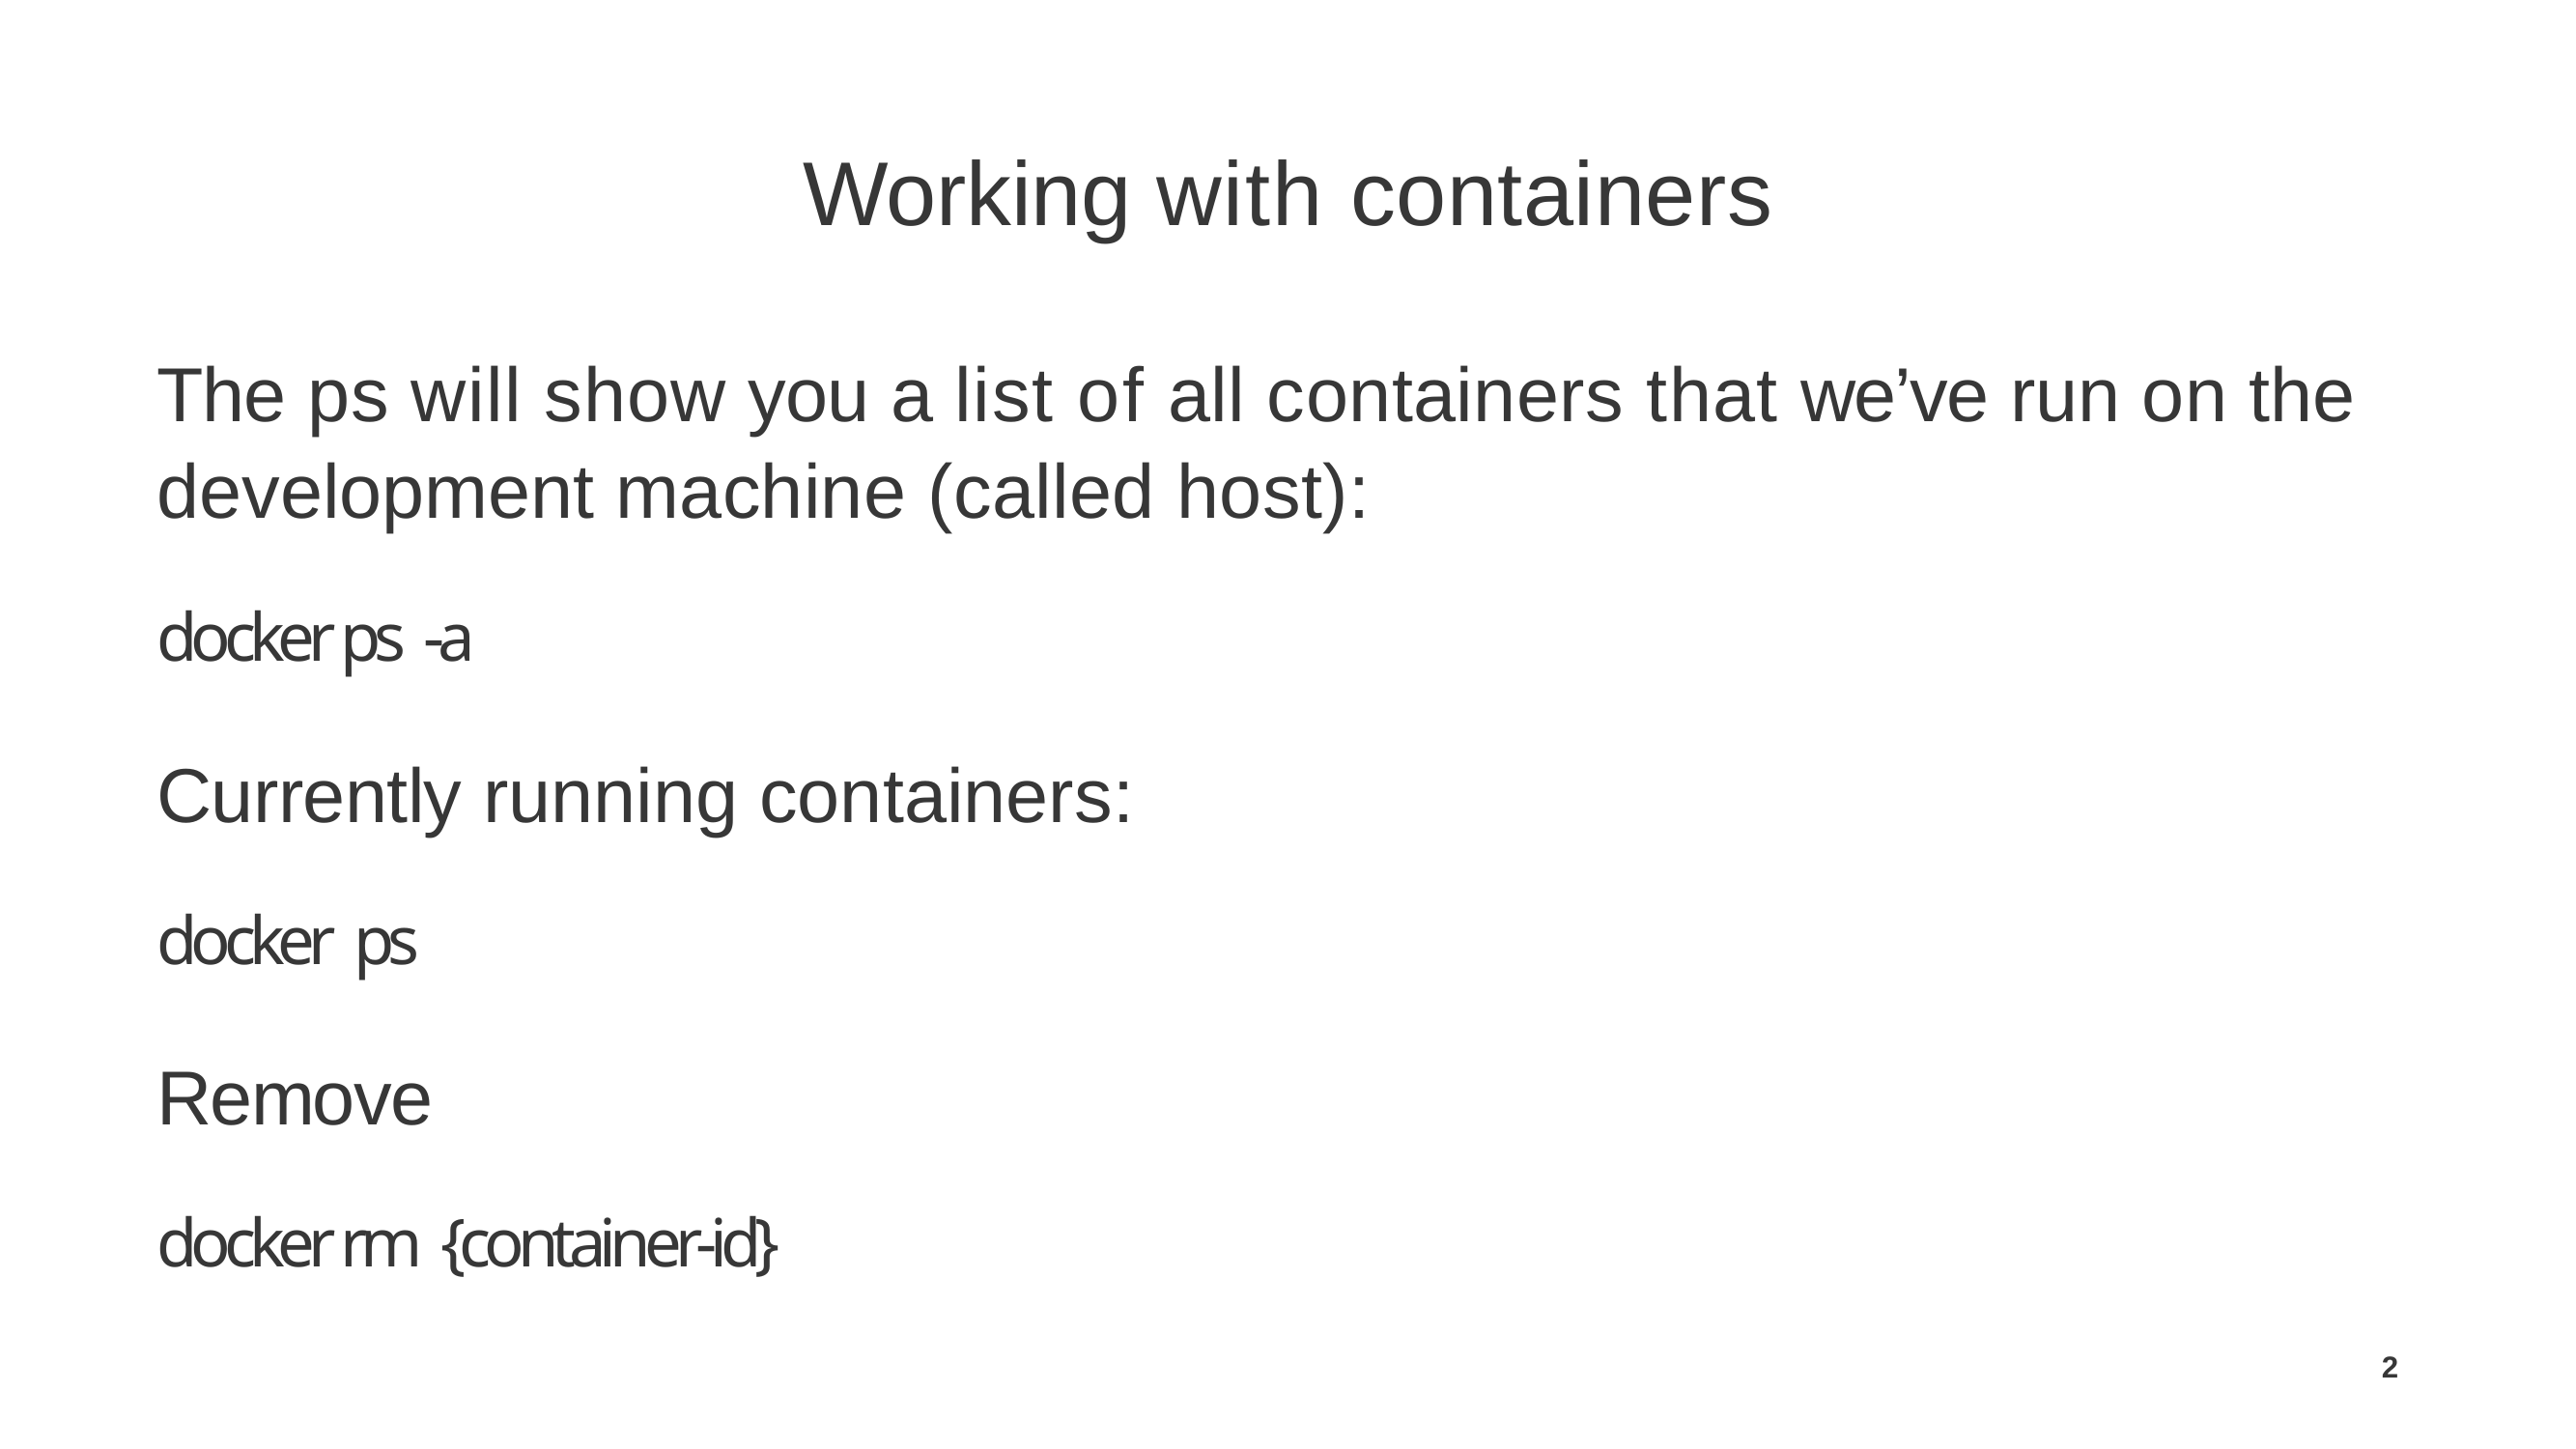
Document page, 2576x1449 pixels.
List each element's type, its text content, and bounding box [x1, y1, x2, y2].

title Working with containers [801, 132, 1775, 337]
slide_number 2 [2377, 1348, 2421, 1449]
list The ps will show you a list of all containers that we’ve run on the development machine (called host): docker ps -a Currently running containers: docker ps Remove docker rm {container-id} [155, 337, 2421, 1281]
